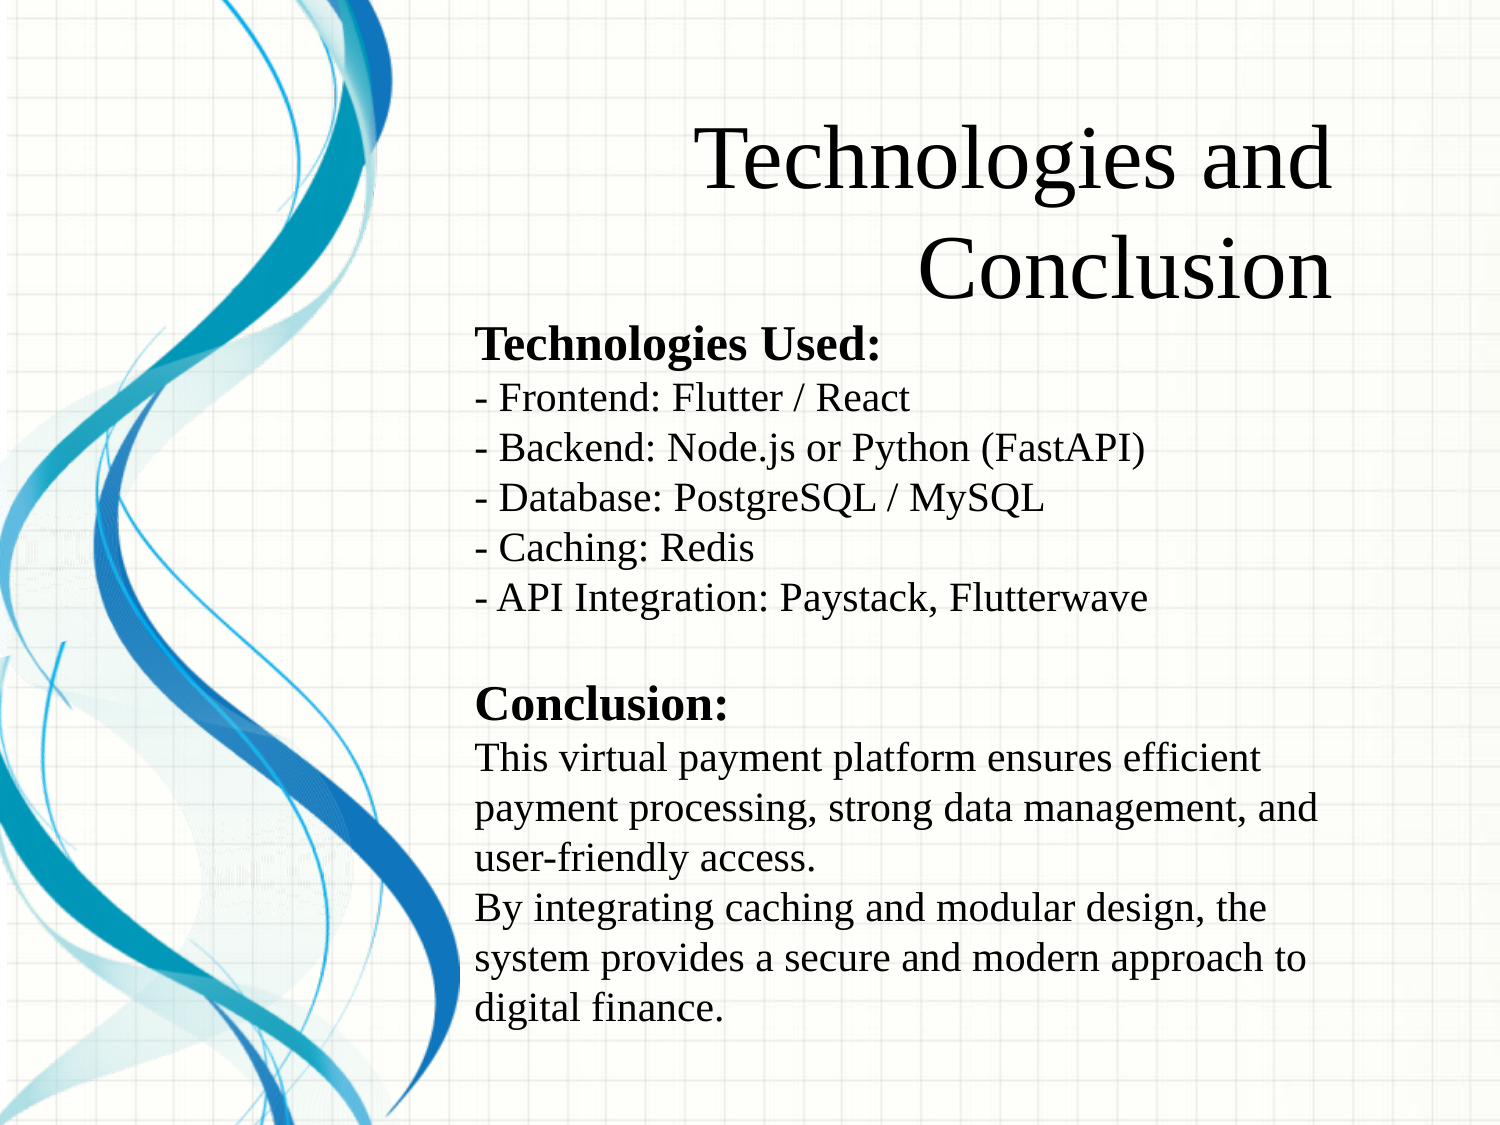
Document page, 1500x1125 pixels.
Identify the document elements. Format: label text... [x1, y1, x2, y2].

picture [0, 0, 1500, 1125]
text_box Technologies and Conclusion [486, 89, 1349, 302]
text_box Technologies Used: - Frontend: Flutter / React - Backend: Node.js or Python (FastAPI) - Database: PostgreSQL / MySQL - Caching: Redis - API Integration: Paystack, Flutterwave Conclusion: This virtual payment platform ensures efficient payment processing, strong data management, and user-friendly access. By integrating caching and modular design, the system provides a secure and modern approach to digital finance. [468, 302, 1400, 1088]
